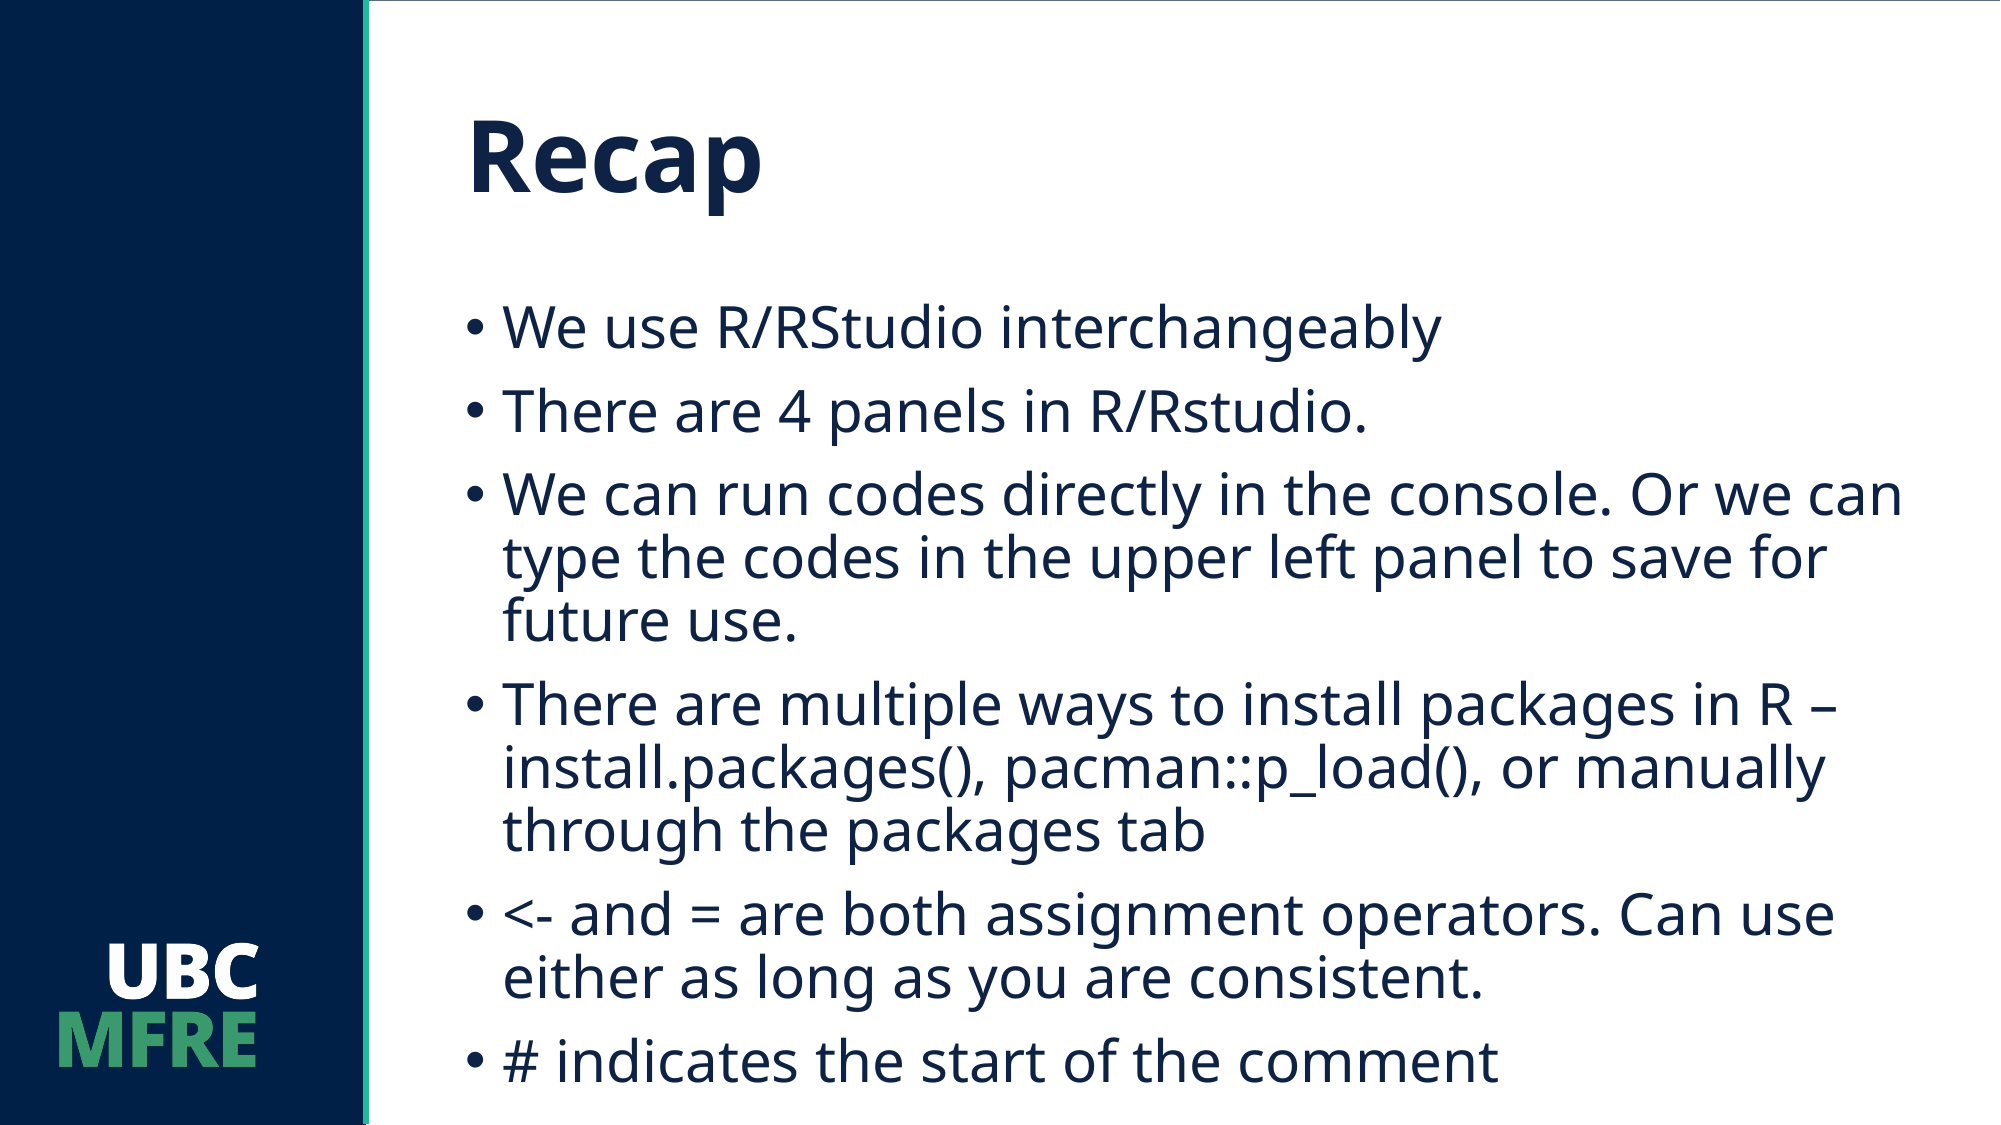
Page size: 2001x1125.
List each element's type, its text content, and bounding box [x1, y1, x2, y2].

list We use R/RStudio interchangeably There are 4 panels in R/Rstudio. We can run codes directly in the console. Or we can type the codes in the upper left panel to save for future use. There are multiple ways to install packages in R – install.packages(), pacman::p_load(), or manually through the packages tab <- and = are both assignment operators. Can use either as long as you are consistent. # indicates the start of the comment [450, 290, 1943, 1083]
picture [37, 928, 279, 1083]
title Recap [450, 50, 1943, 269]
